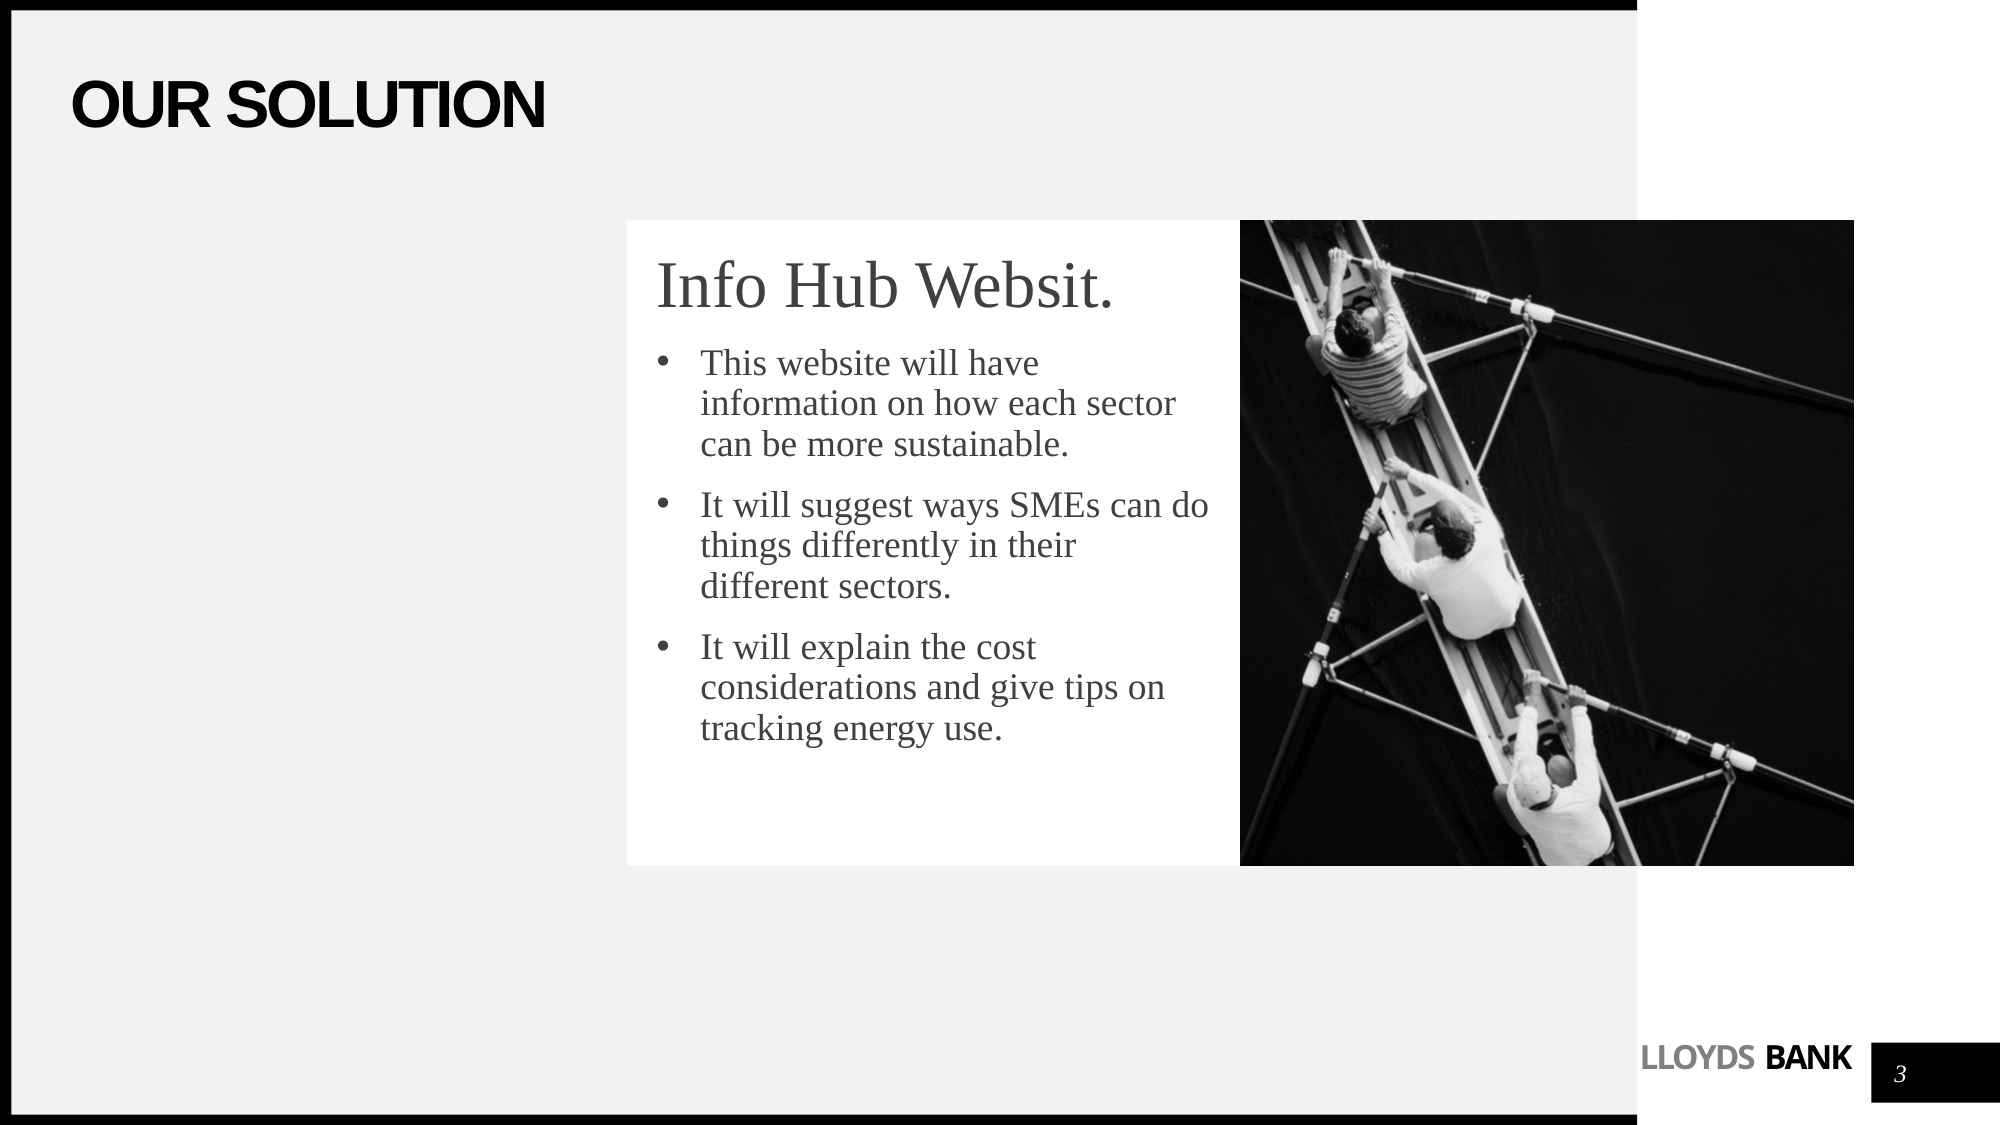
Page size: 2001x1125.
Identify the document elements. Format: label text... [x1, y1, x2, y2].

title Our Solution [70, 70, 1569, 142]
list Info Hub Websit. This website will have information on how each sector can be more sustainable. It will suggest ways SMEs can do things differently in their different sectors. It will explain the cost considerations and give tips on tracking energy use. [627, 220, 1240, 866]
picture [1240, 220, 1854, 866]
slide_number 3 [1877, 1050, 1924, 1096]
